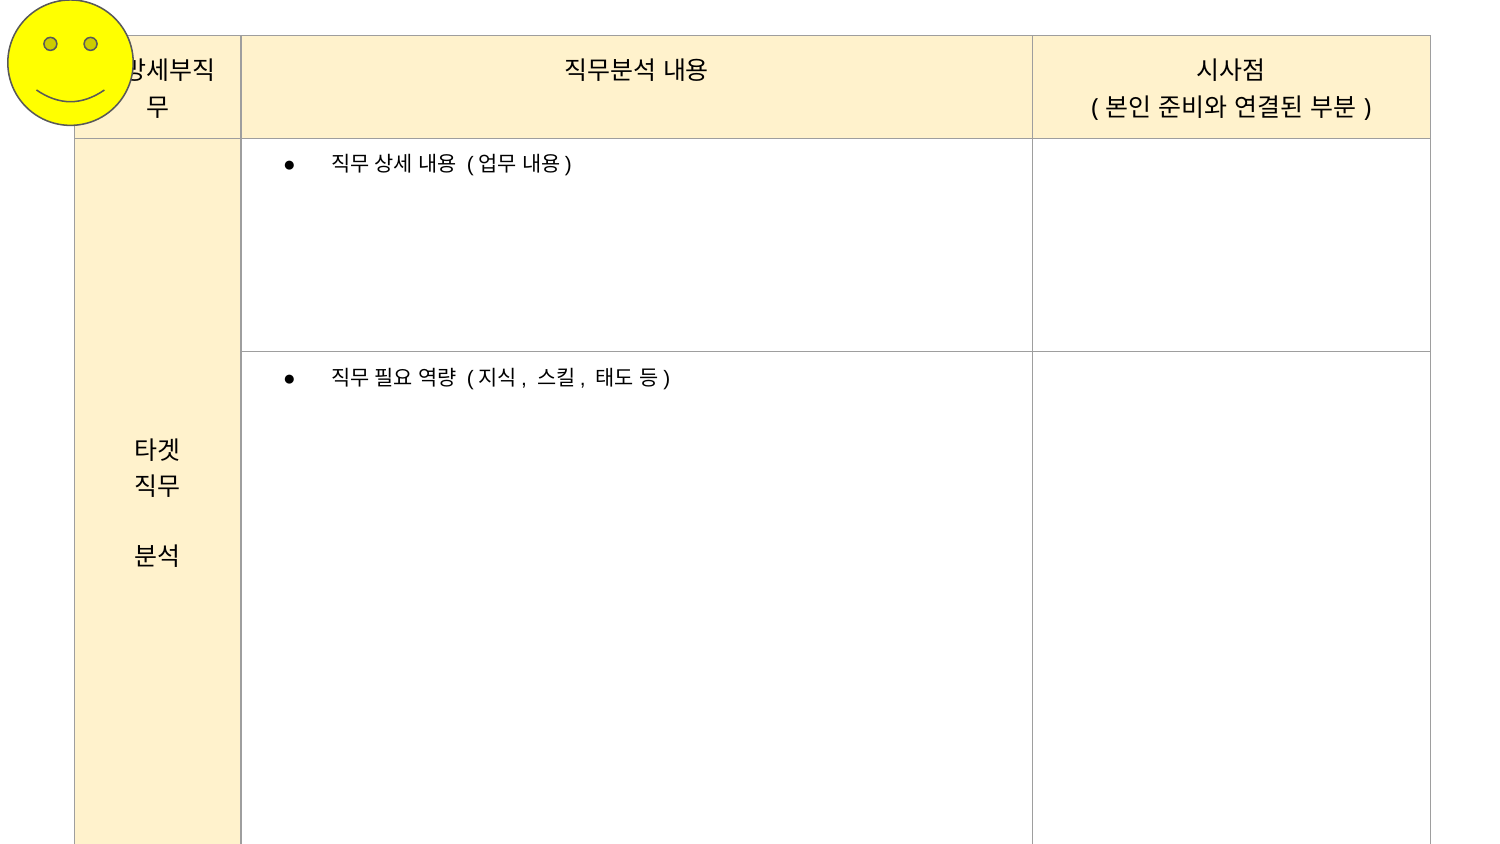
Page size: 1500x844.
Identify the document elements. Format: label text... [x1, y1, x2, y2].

table_cell [1033, 139, 1430, 351]
text_box [7, 0, 134, 126]
table_header 직무분석 내용 [242, 36, 1032, 138]
table_cell 타겟 직무 분석 [75, 139, 240, 844]
table_cell 직무 상세 내용 (업무 내용) [242, 139, 1032, 351]
table_cell 직무 필요 역량 (지식, 스킬, 태도 등) [242, 352, 1032, 844]
table_header 시사점 (본인 준비와 연결된 부분) [1033, 36, 1430, 138]
table_header 희망세부직무 [75, 36, 240, 138]
table_cell [1033, 352, 1430, 844]
